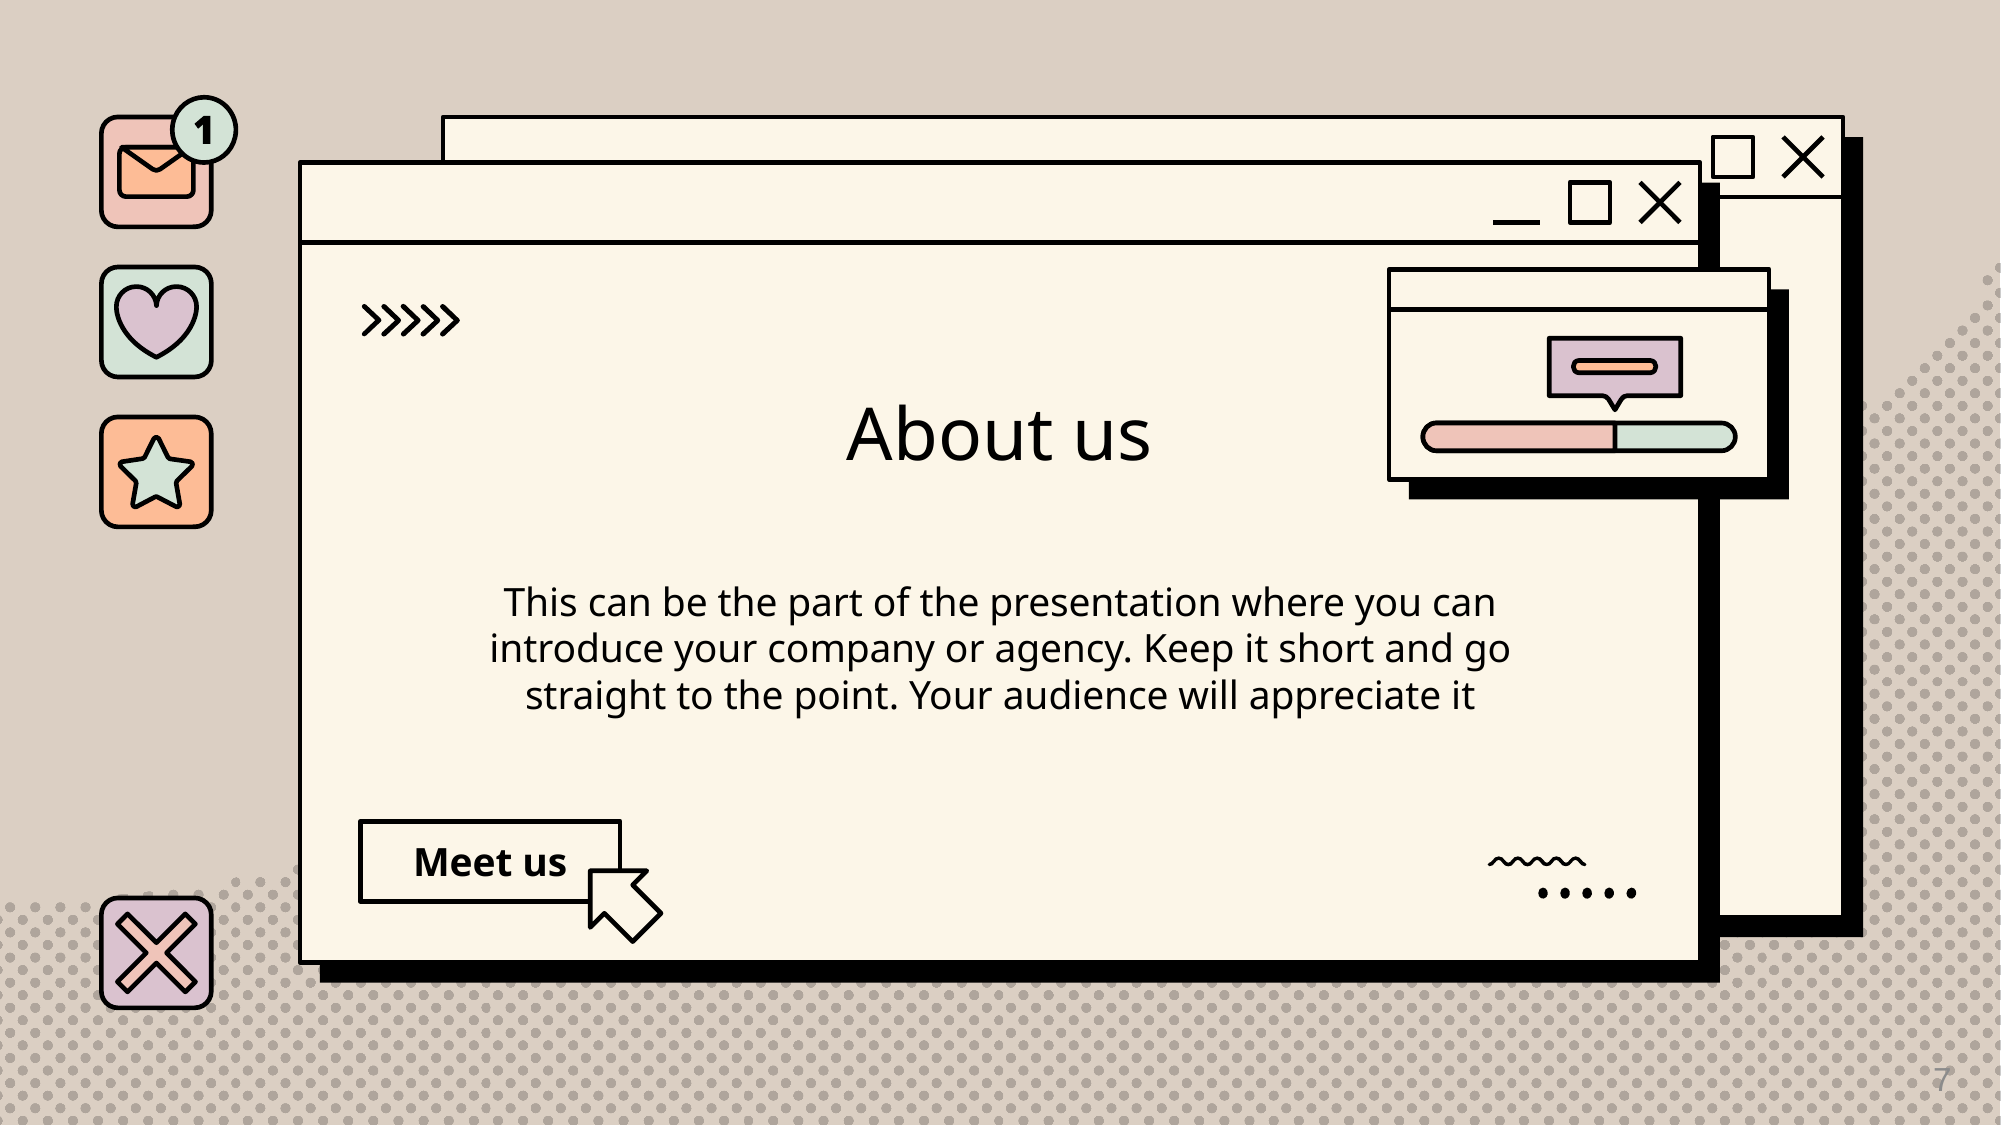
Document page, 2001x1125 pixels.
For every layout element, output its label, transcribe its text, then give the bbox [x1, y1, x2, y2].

text_box [381, 304, 401, 337]
text_box [1538, 887, 1548, 899]
text_box [1560, 887, 1570, 899]
title About us [450, 367, 1550, 518]
text_box [590, 870, 662, 942]
text_box [1487, 856, 1587, 867]
text_box [420, 304, 441, 337]
text_box [1604, 887, 1614, 899]
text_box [101, 266, 212, 378]
text_box Meet us [360, 821, 621, 902]
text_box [101, 96, 240, 228]
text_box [101, 416, 212, 528]
text_box [1582, 887, 1592, 899]
subtitle This can be the part of the presentation where you can introduce your company or agency. Keep it short and go straight to the point. Your audience will appreciate it [450, 557, 1550, 758]
text_box [440, 304, 460, 337]
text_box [1388, 269, 1790, 500]
text_box [1626, 887, 1637, 899]
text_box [88, 884, 225, 1022]
text_box [361, 303, 382, 337]
slide_number 7 [1516, 1047, 1967, 1108]
text_box [400, 303, 421, 337]
